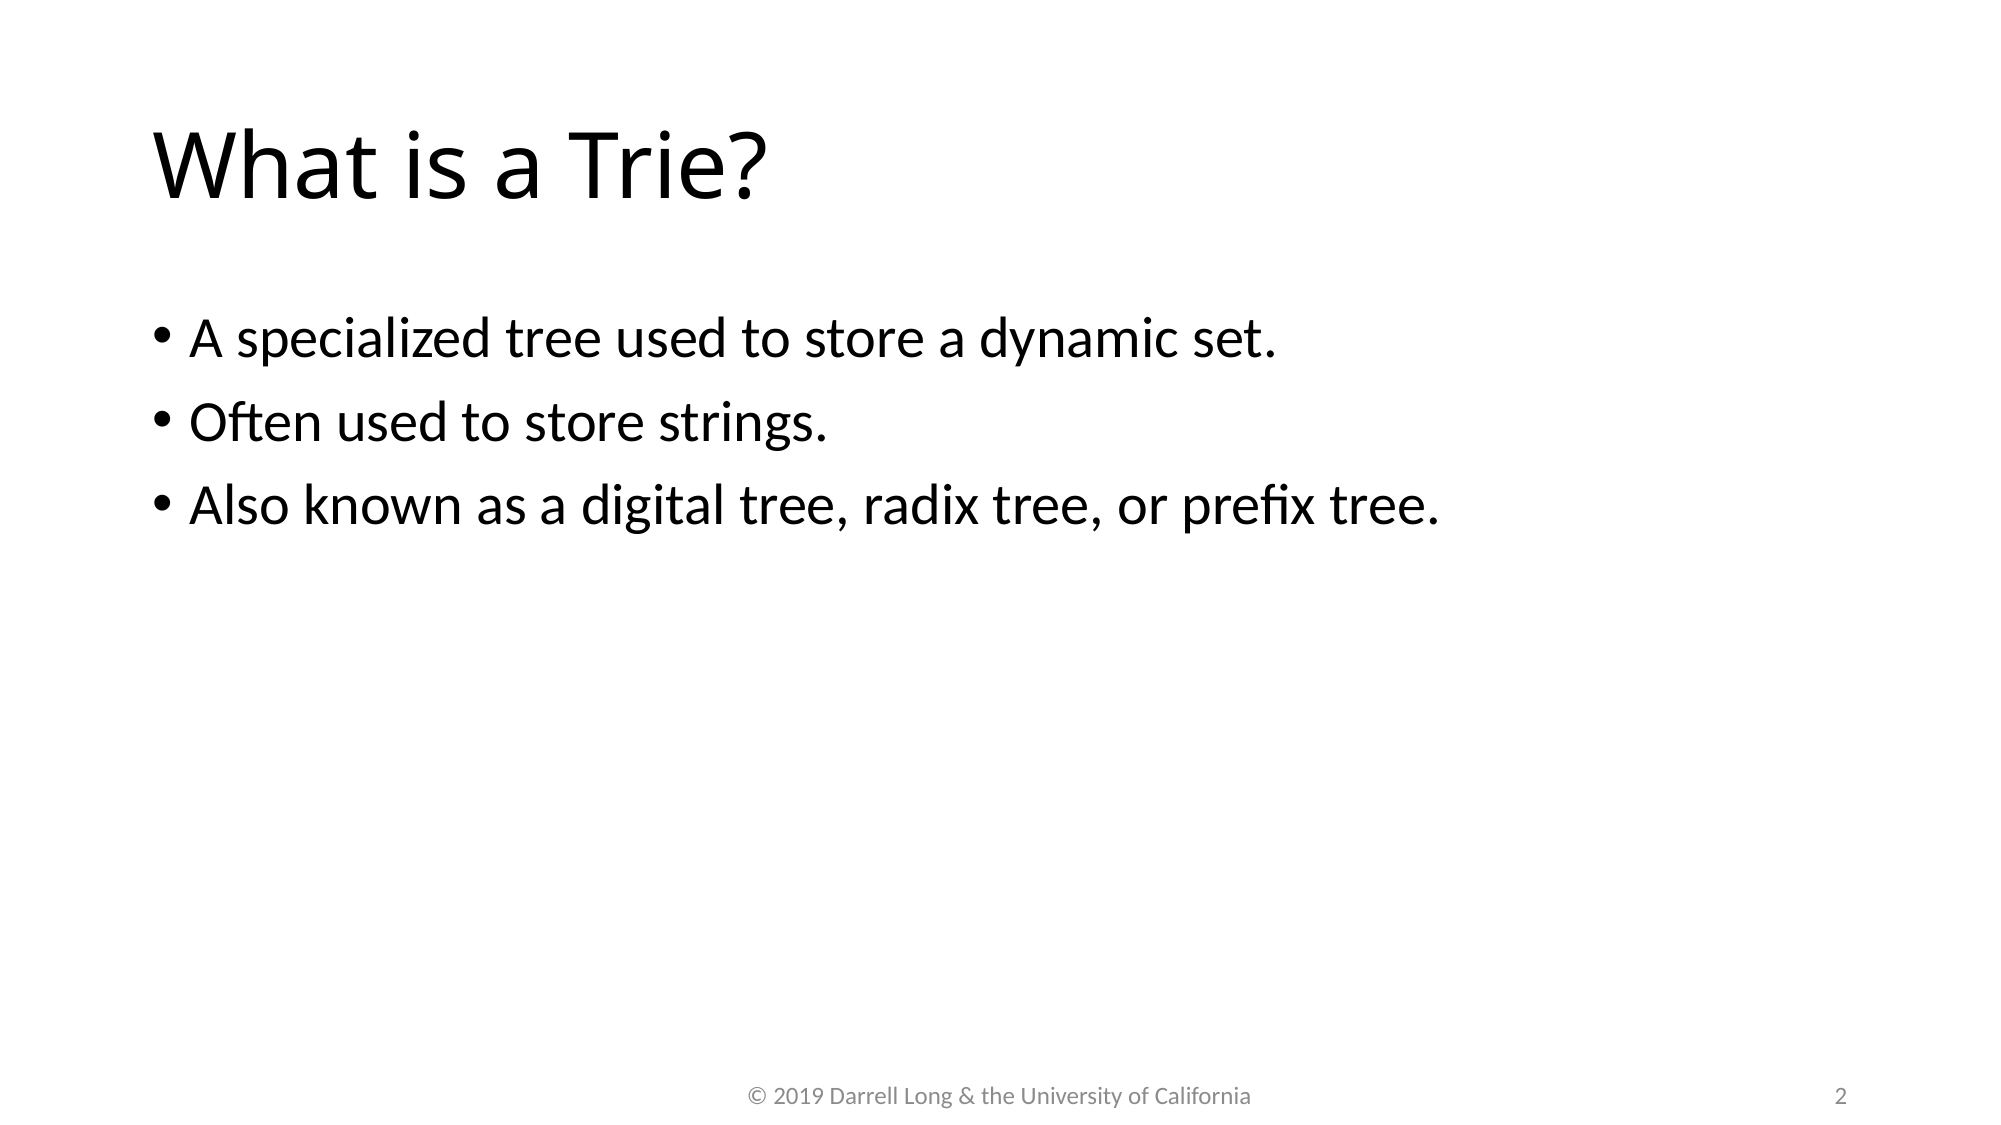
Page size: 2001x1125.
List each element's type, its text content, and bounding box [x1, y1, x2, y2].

text_box What is a Trie? [137, 59, 1863, 277]
text_box 2 [1412, 1064, 1863, 1124]
text_box A specialized tree used to store a dynamic set. Often used to store strings. Also known as a digital tree, radix tree, or prefix tree. [137, 299, 1863, 1013]
text_box © 2019 Darrell Long & the University of California [662, 1064, 1338, 1124]
